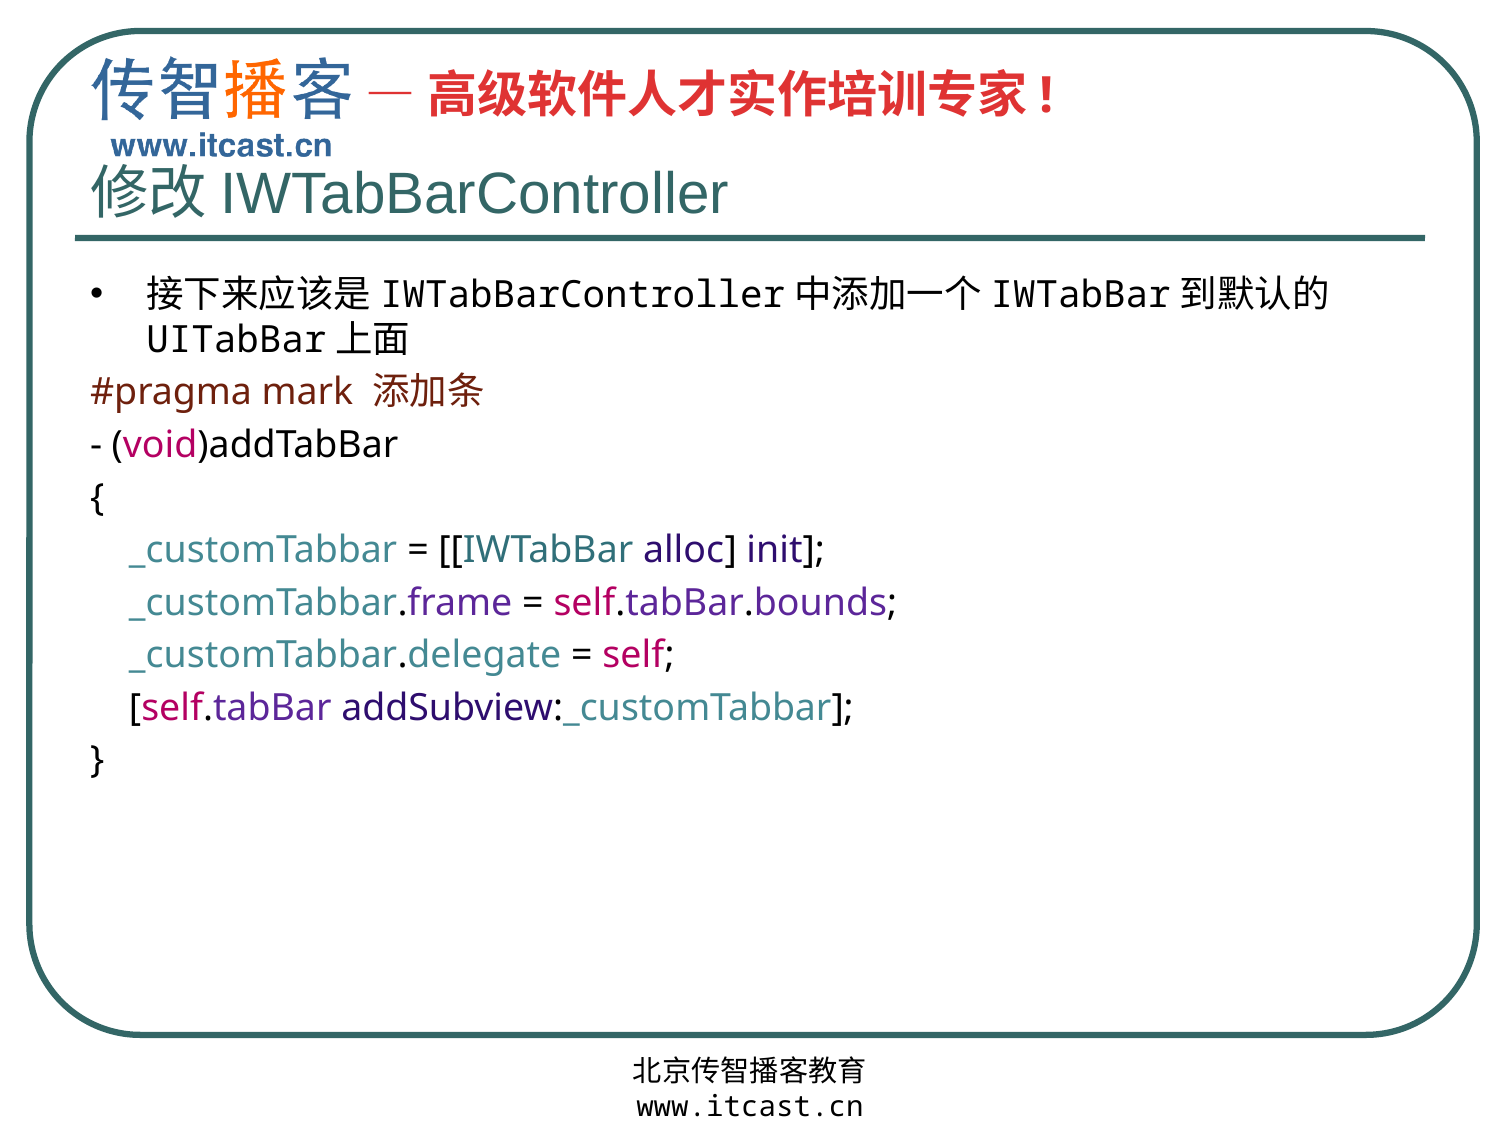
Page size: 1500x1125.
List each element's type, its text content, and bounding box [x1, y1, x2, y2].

list 接下来应该是IWTabBarController中添加一个IWTabBar到默认的UITabBar上面 #pragma mark 添加条 - (void)addTabBar { _customTabbar = [[IWTabBar alloc] init]; _customTabbar.frame = self.tabBar.bounds; _customTabbar.delegate = self; [self.tabBar addSubview:_customTabbar]; } [75, 262, 1425, 1005]
title 修改IWTabBarController [75, 45, 1425, 233]
